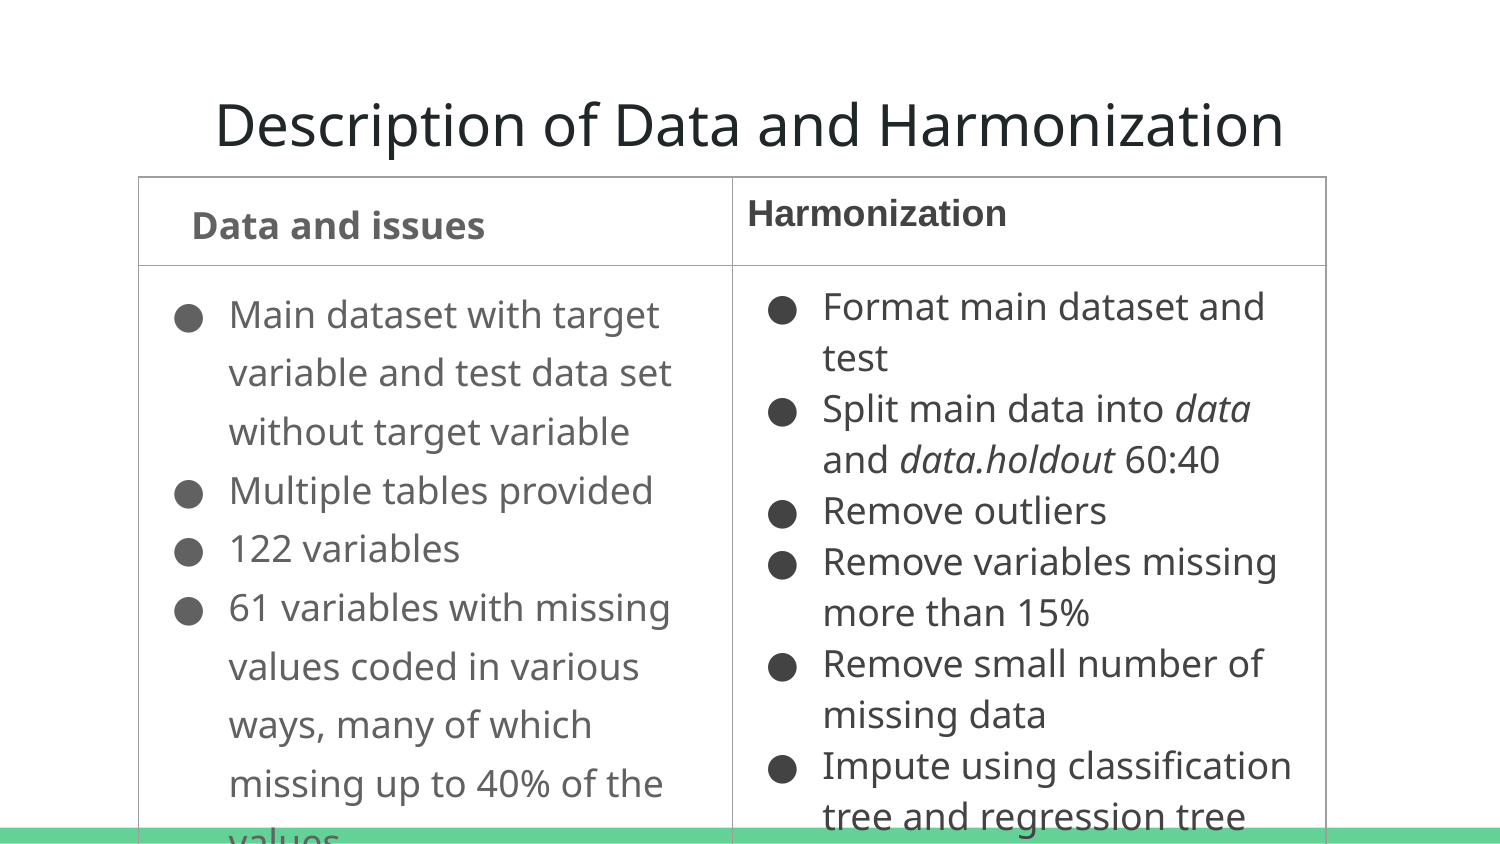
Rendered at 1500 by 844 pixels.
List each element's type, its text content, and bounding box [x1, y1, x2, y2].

table_cell Format main dataset and test Split main data into data and data.holdout 60:40 Remove outliers Remove variables missing more than 15% Remove small number of missing data Impute using classification tree and regression tree [733, 266, 1325, 844]
table_cell Main dataset with target variable and test data set without target variable Multiple tables provided 122 variables 61 variables with missing values coded in various ways, many of which missing up to 40% of the values [139, 266, 732, 844]
title Description of Data and Harmonization [51, 72, 1449, 167]
table_header Data and issues [139, 178, 732, 265]
table_header Harmonization [733, 178, 1325, 265]
